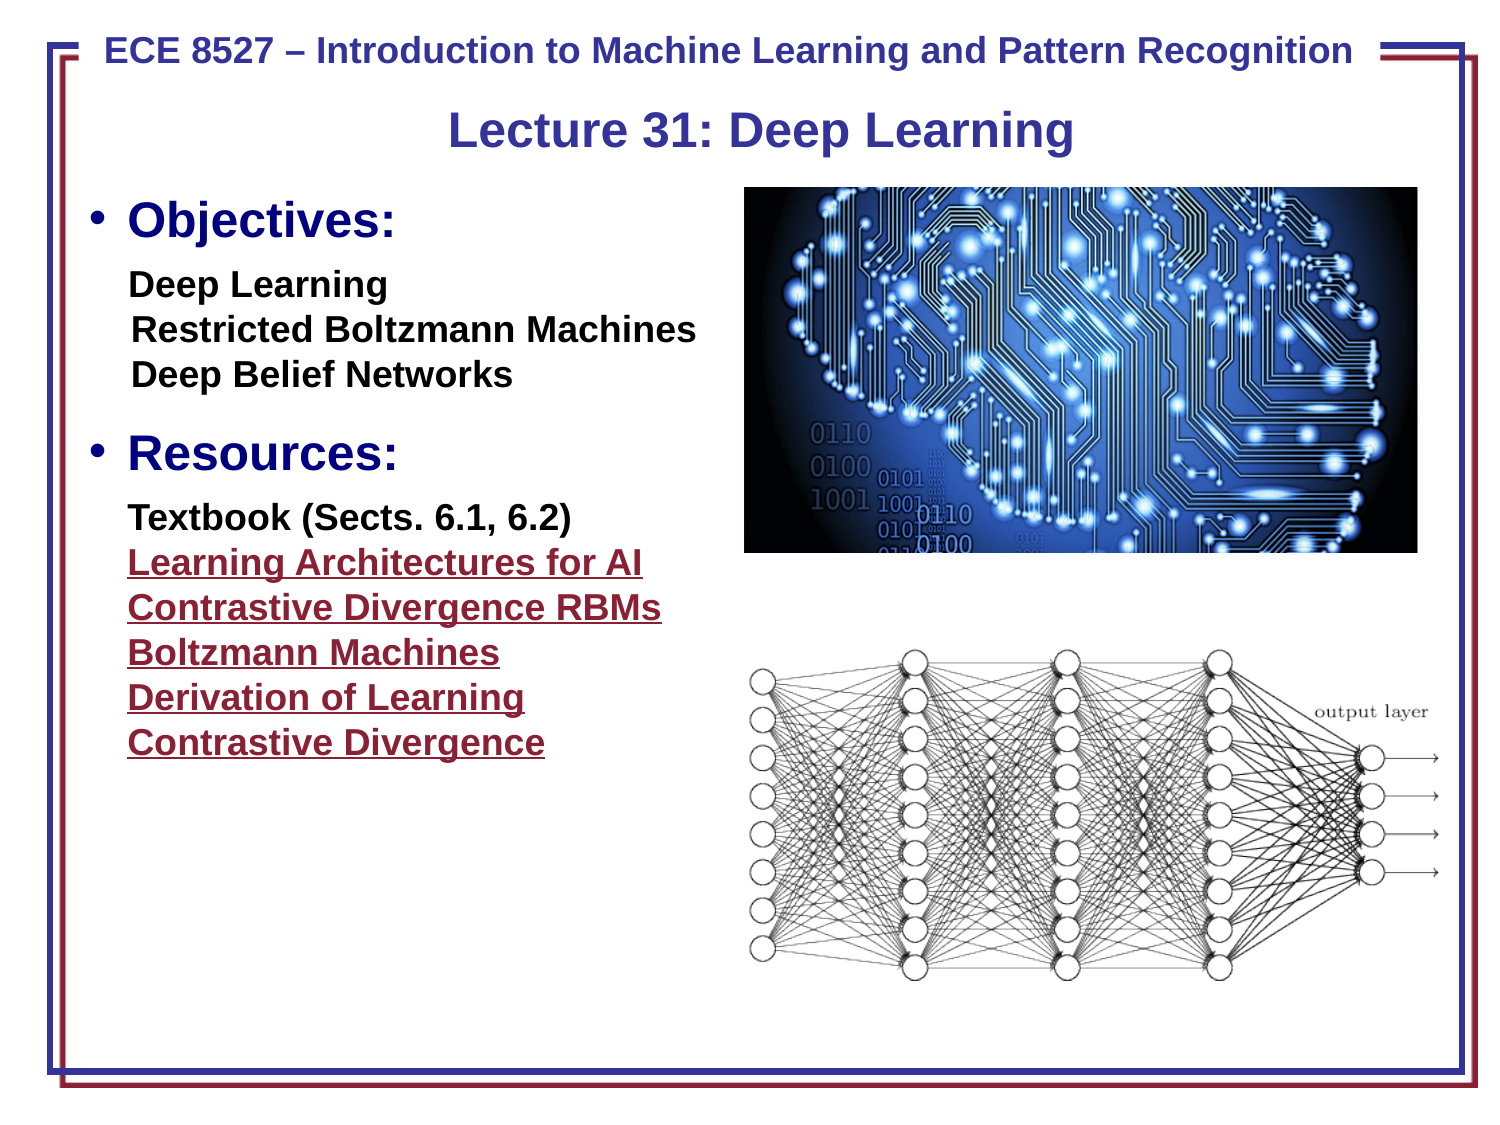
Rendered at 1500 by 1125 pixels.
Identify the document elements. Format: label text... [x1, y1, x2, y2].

text_box Objectives: Deep Learning Restricted Boltzmann Machines Deep Belief Networks Resources: Textbook (Sects. 6.1, 6.2) Learning Architectures for AI Contrastive Divergence RBMs Boltzmann Machines Derivation of Learning Contrastive Divergence [88, 187, 680, 982]
text_box Lecture 31: Deep Learning [67, 90, 1457, 166]
picture [744, 187, 1418, 553]
picture [704, 646, 1457, 982]
